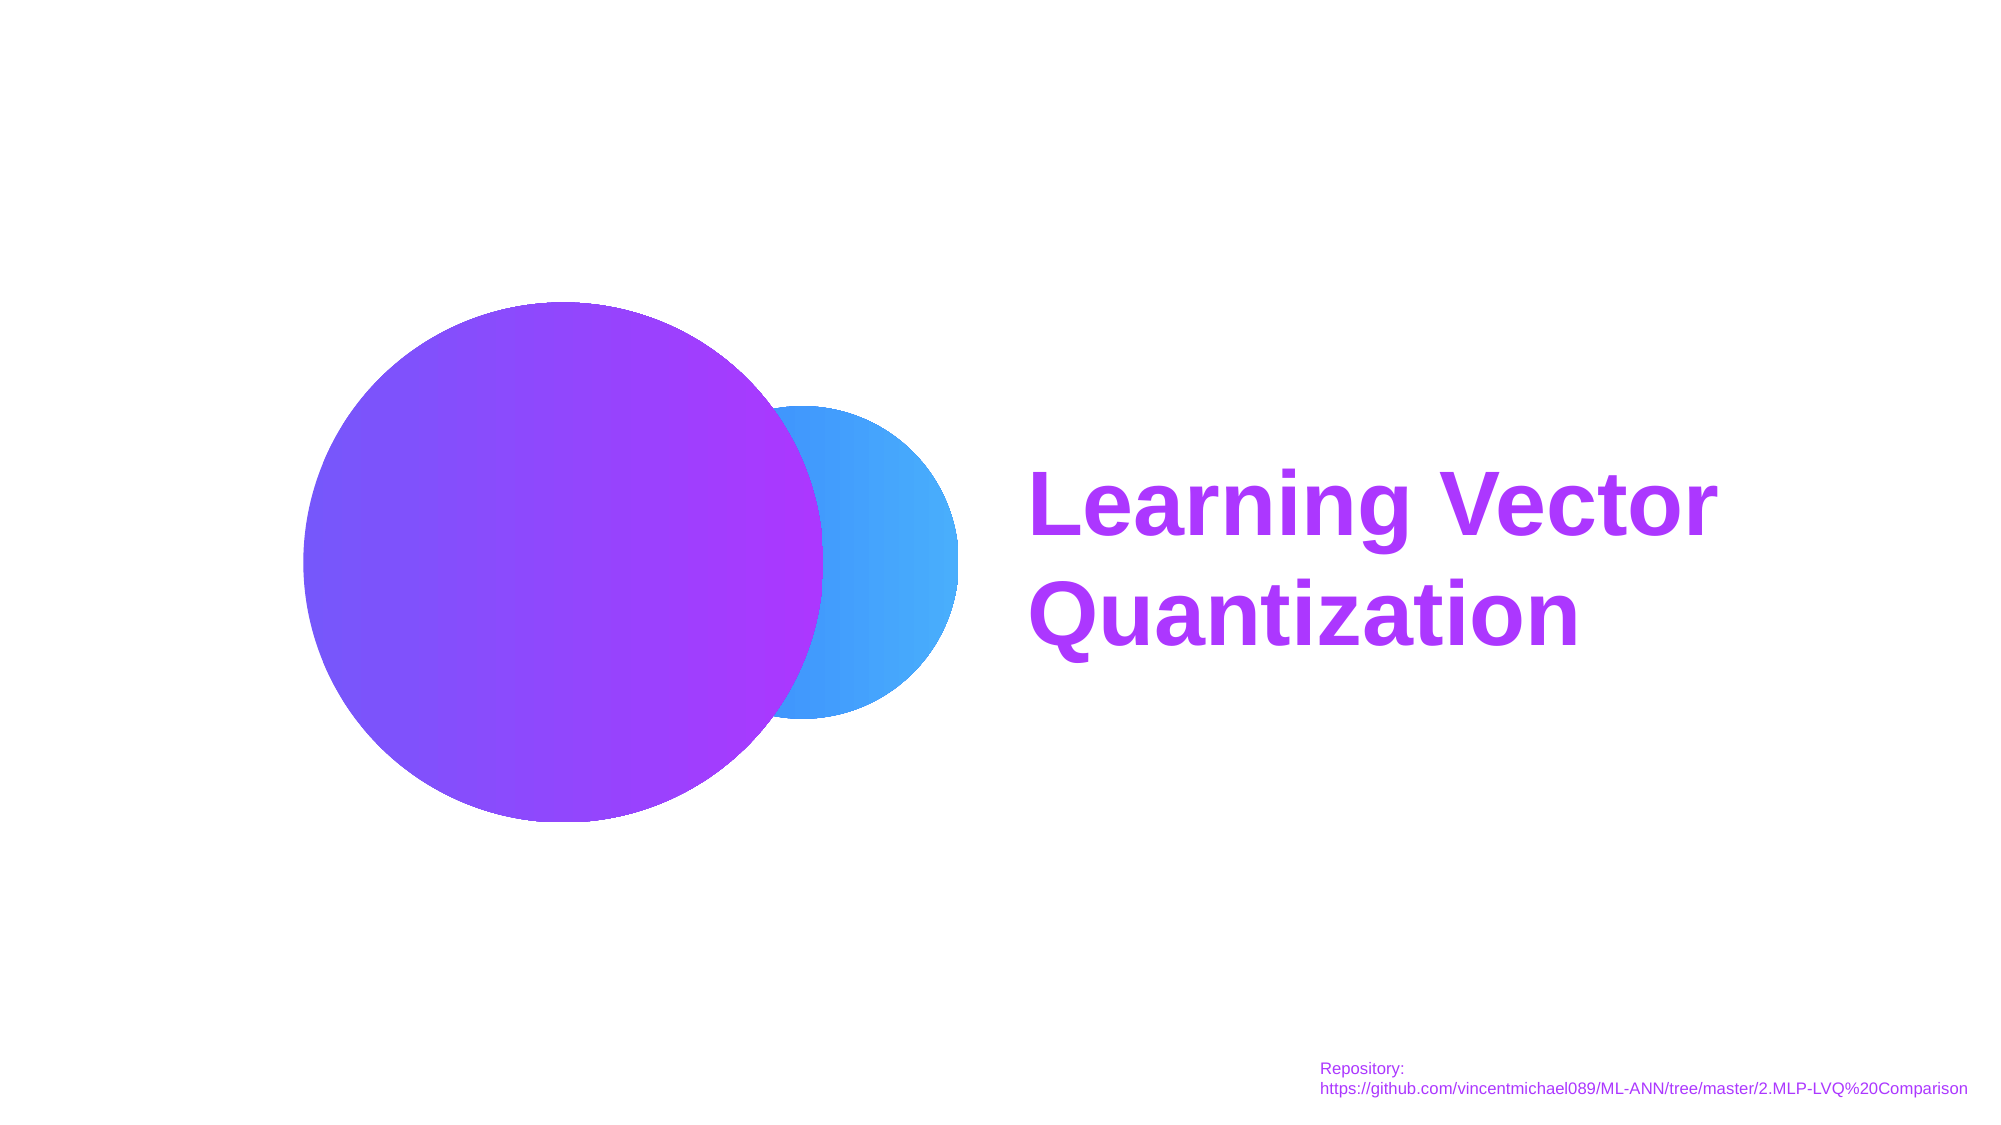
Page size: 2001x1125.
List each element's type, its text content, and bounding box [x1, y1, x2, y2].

text_box Learning Vector Quantization [1012, 436, 1735, 671]
text_box [773, 405, 960, 720]
text_box Repository: https://github.com/vincentmichael089/ML-ANN/tree/master/2.MLP-LVQ%20Comparison [1305, 1050, 1984, 1106]
text_box [303, 302, 824, 823]
